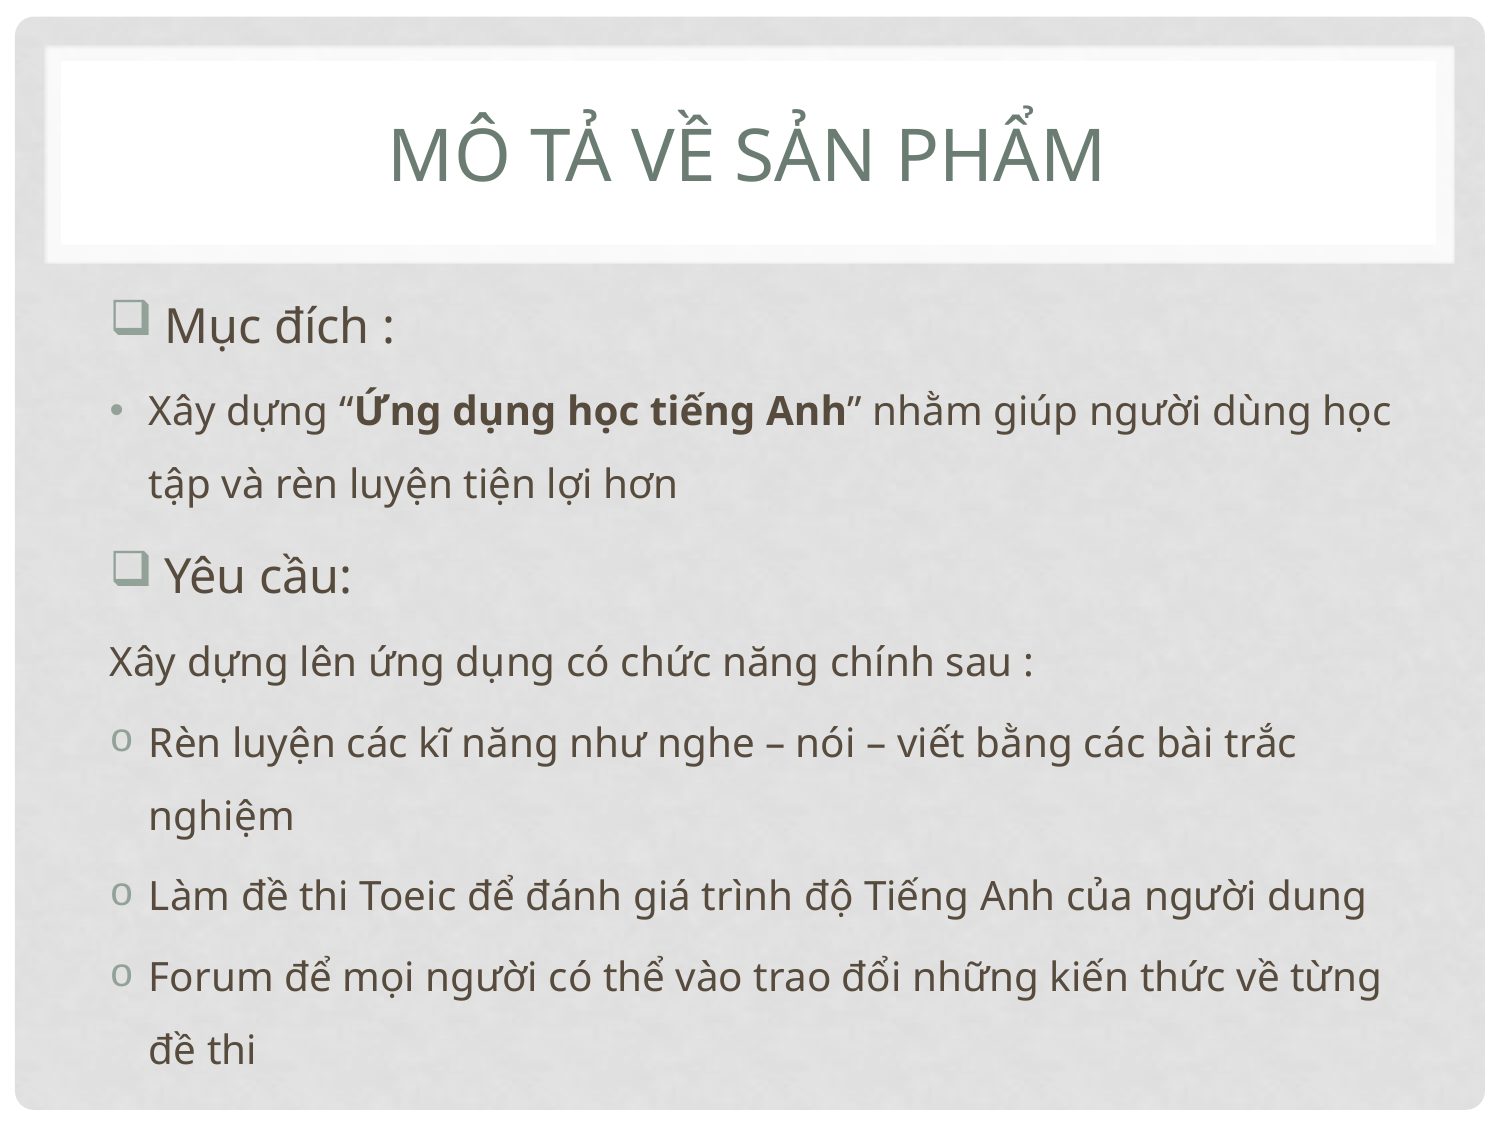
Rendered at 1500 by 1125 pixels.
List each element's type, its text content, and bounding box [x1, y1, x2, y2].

list Mục đích : Xây dựng “Ứng dụng học tiếng Anh” nhằm giúp người dùng học tập và rèn luyện tiện lợi hơn Yêu cầu: Xây dựng lên ứng dụng có chức năng chính sau : Rèn luyện các kĩ năng như nghe – nói – viết bằng các bài trắc nghiệm Làm đề thi Toeic để đánh giá trình độ Tiếng Anh của người dung Forum để mọi người có thể vào trao đổi những kiến thức về từng đề thi [75, 287, 1425, 1088]
title MÔ TẢ VỀ SẢN PHẨM [69, 66, 1425, 238]
